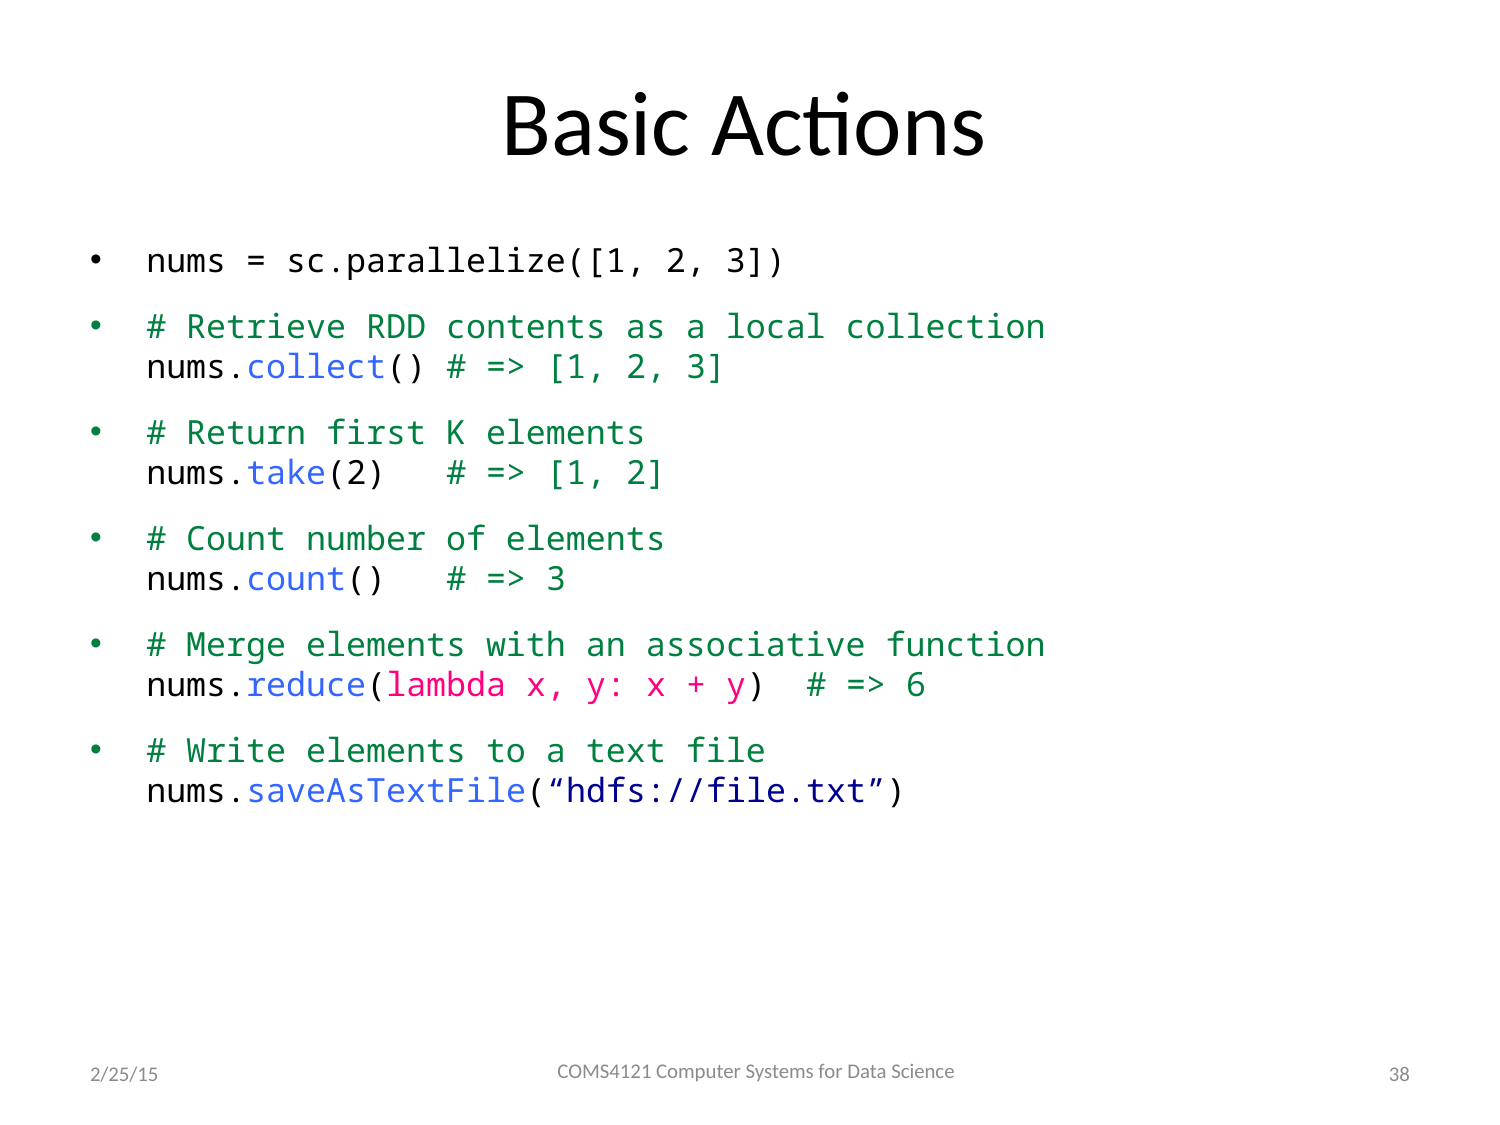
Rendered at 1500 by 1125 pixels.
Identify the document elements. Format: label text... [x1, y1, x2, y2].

slide_number 38 [1074, 1042, 1425, 1103]
footer COMS4121 Computer Systems for Data Science [474, 1037, 1038, 1103]
title Basic Actions [69, 24, 1420, 213]
list nums = sc.parallelize([1, 2, 3]) # Retrieve RDD contents as a local collection nums.collect() # => [1, 2, 3] # Return first K elements nums.take(2) # => [1, 2] # Count number of elements nums.count() # => 3 # Merge elements with an associative function nums.reduce(lambda x, y: x + y) # => 6 # Write elements to a text file nums.saveAsTextFile(“hdfs://file.txt”) [75, 231, 1450, 967]
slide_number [75, 1042, 425, 1103]
